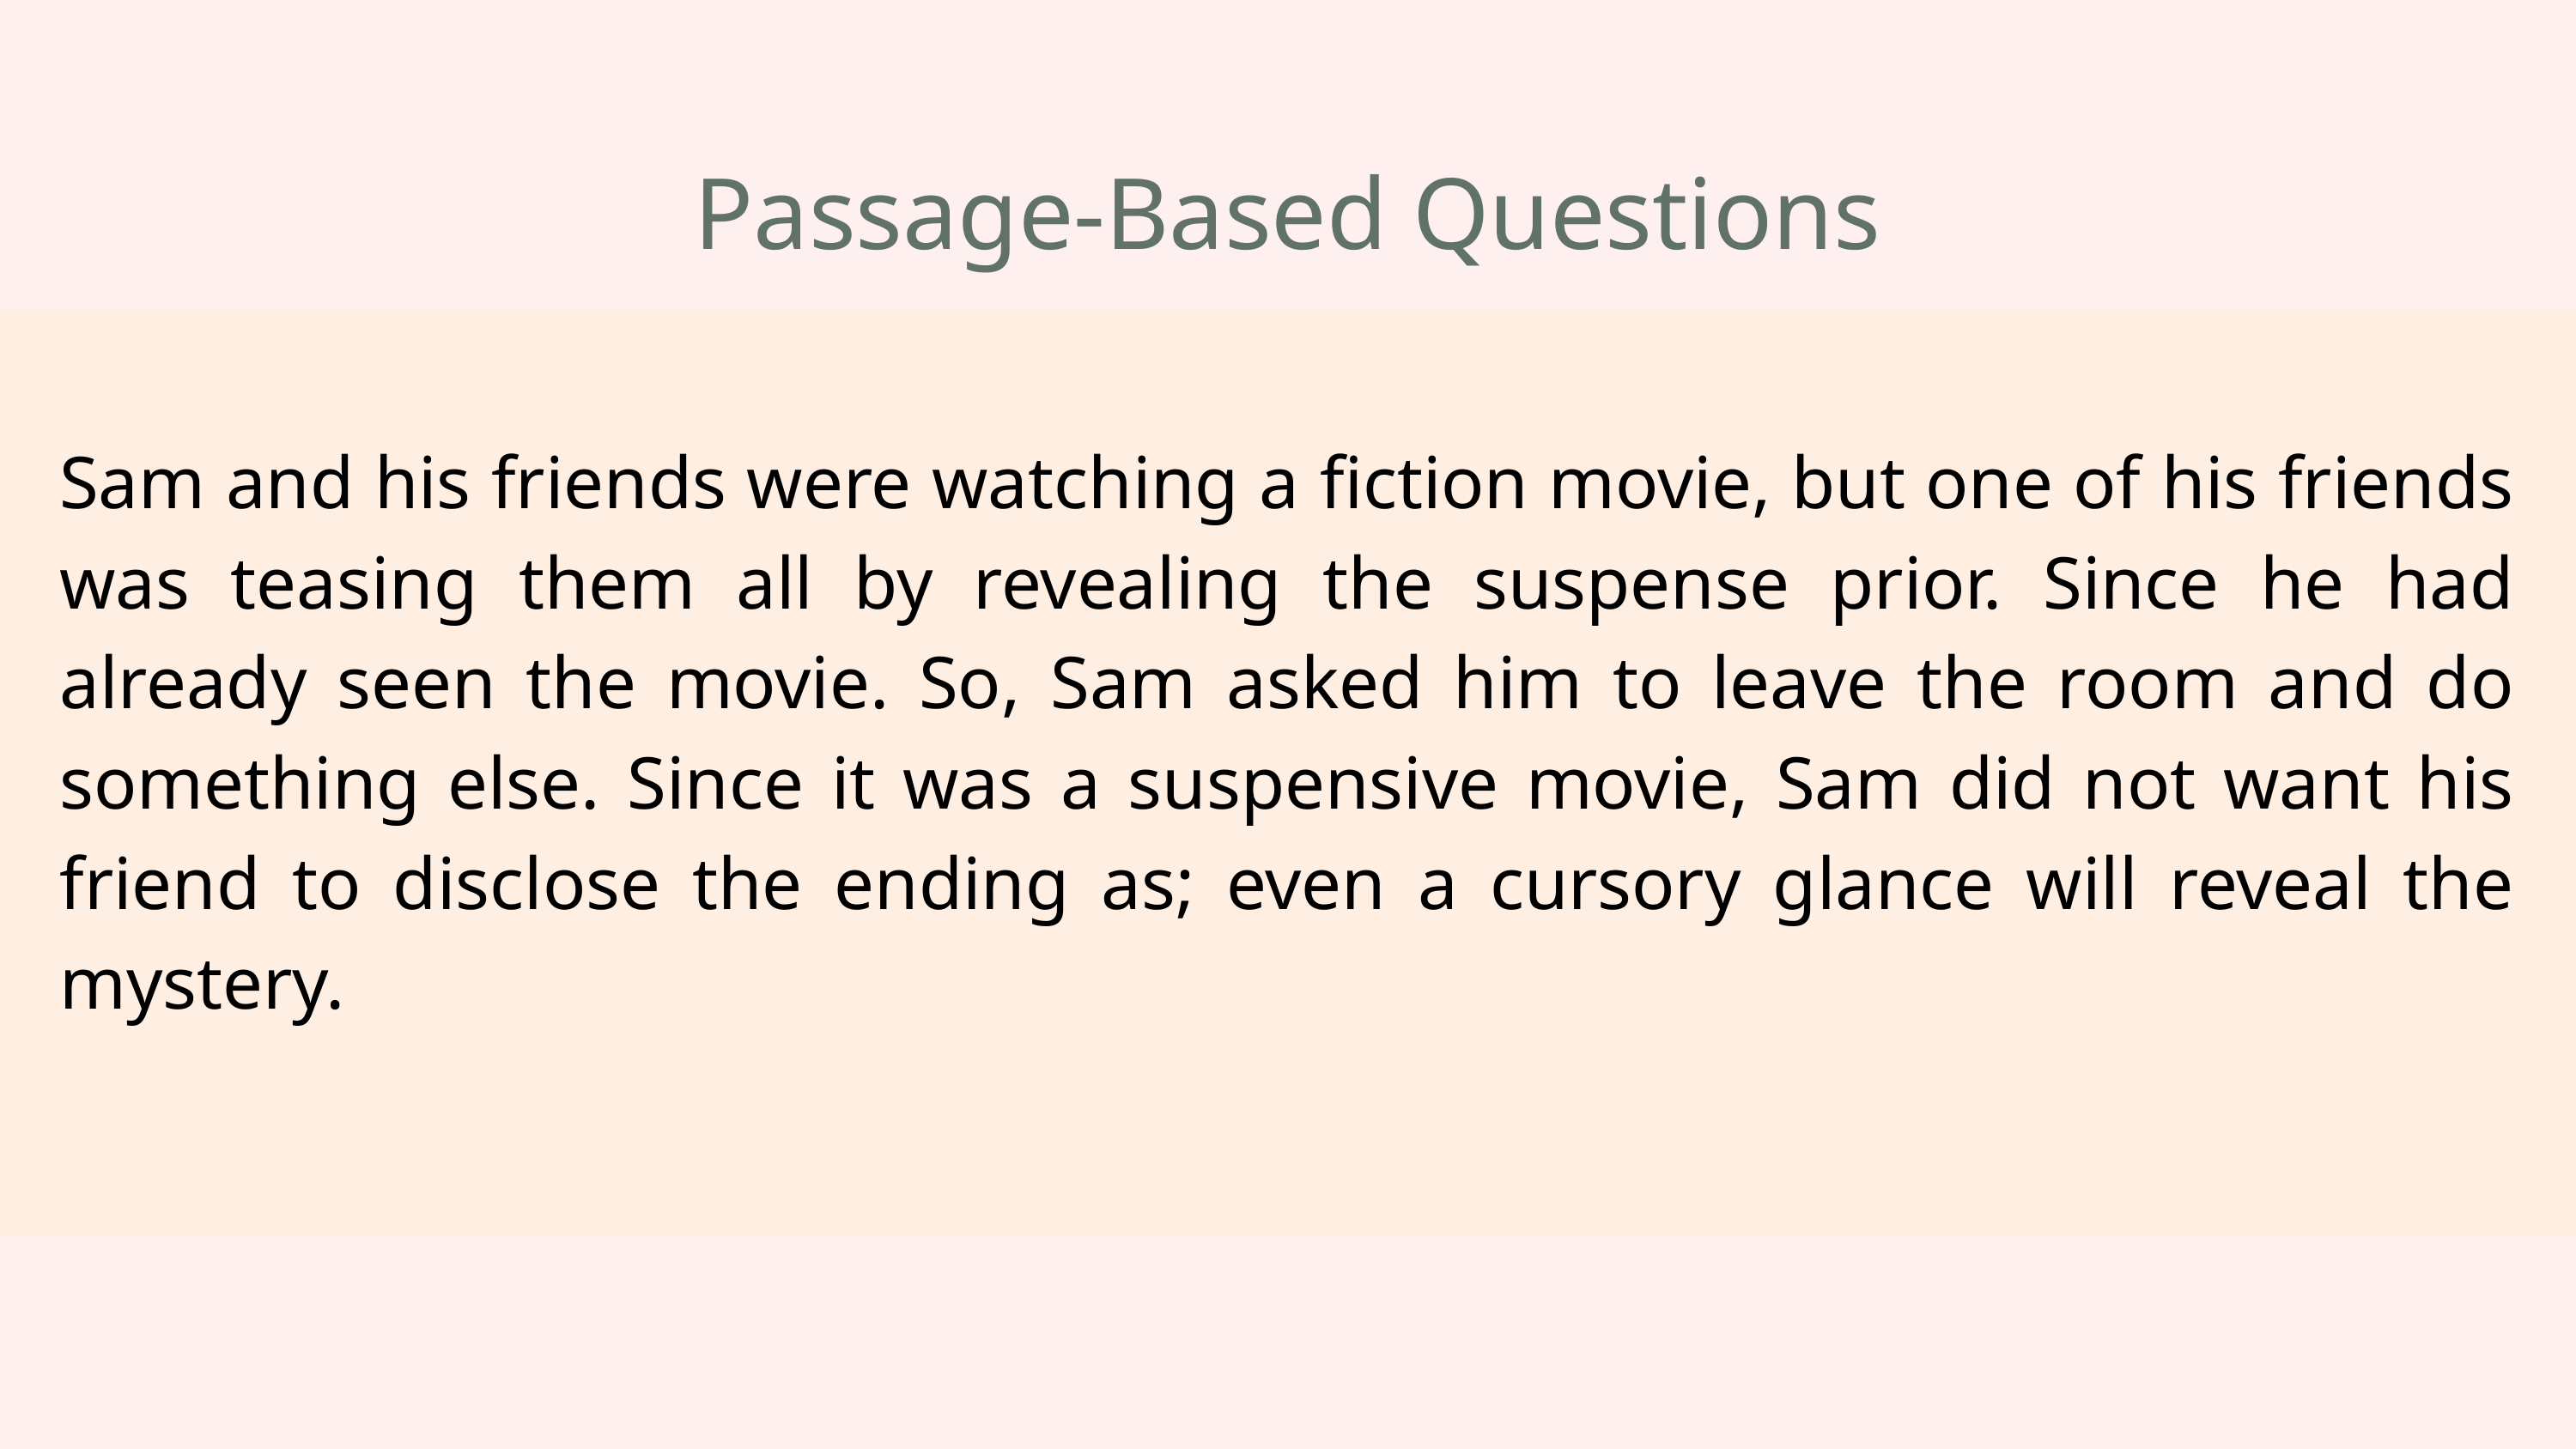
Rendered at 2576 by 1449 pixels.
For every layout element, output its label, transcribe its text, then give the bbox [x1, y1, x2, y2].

text_box Passage-Based Questions [685, 131, 1891, 270]
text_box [0, 307, 2576, 1237]
